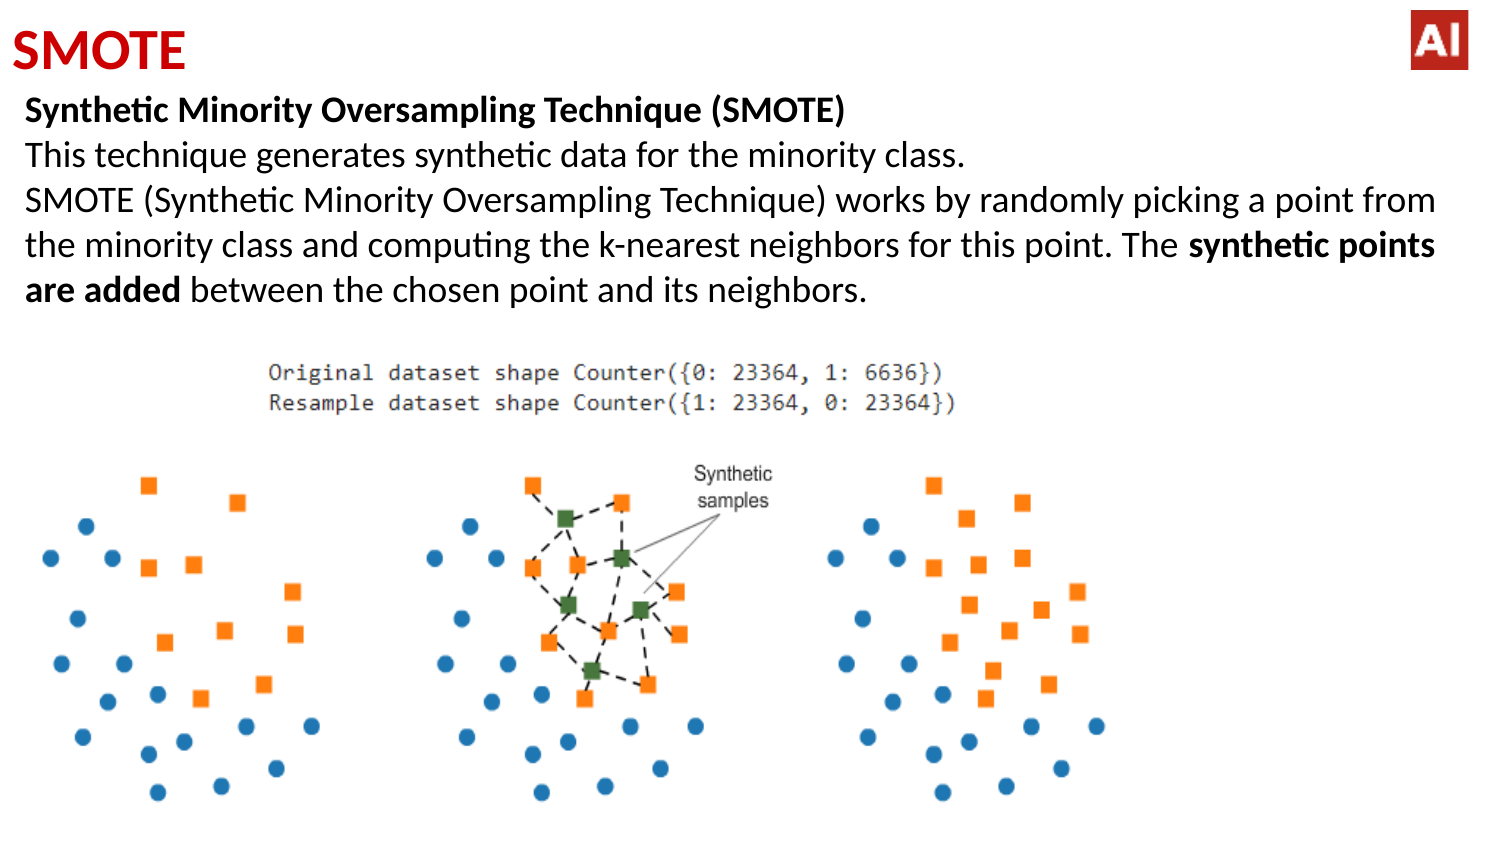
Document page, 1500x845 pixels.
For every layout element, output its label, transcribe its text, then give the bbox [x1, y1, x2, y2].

picture [1410, 10, 1469, 70]
list Synthetic Minority Oversampling Technique (SMOTE) This technique generates synthetic data for the minority class. SMOTE (Synthetic Minority Oversampling Technique) works by randomly picking a point from the minority class and computing the k-nearest neighbors for this point. The synthetic points are added between the chosen point and its neighbors. [24, 84, 1441, 358]
picture [262, 347, 962, 431]
title SMOTE [12, 10, 1247, 82]
picture [37, 459, 1113, 812]
